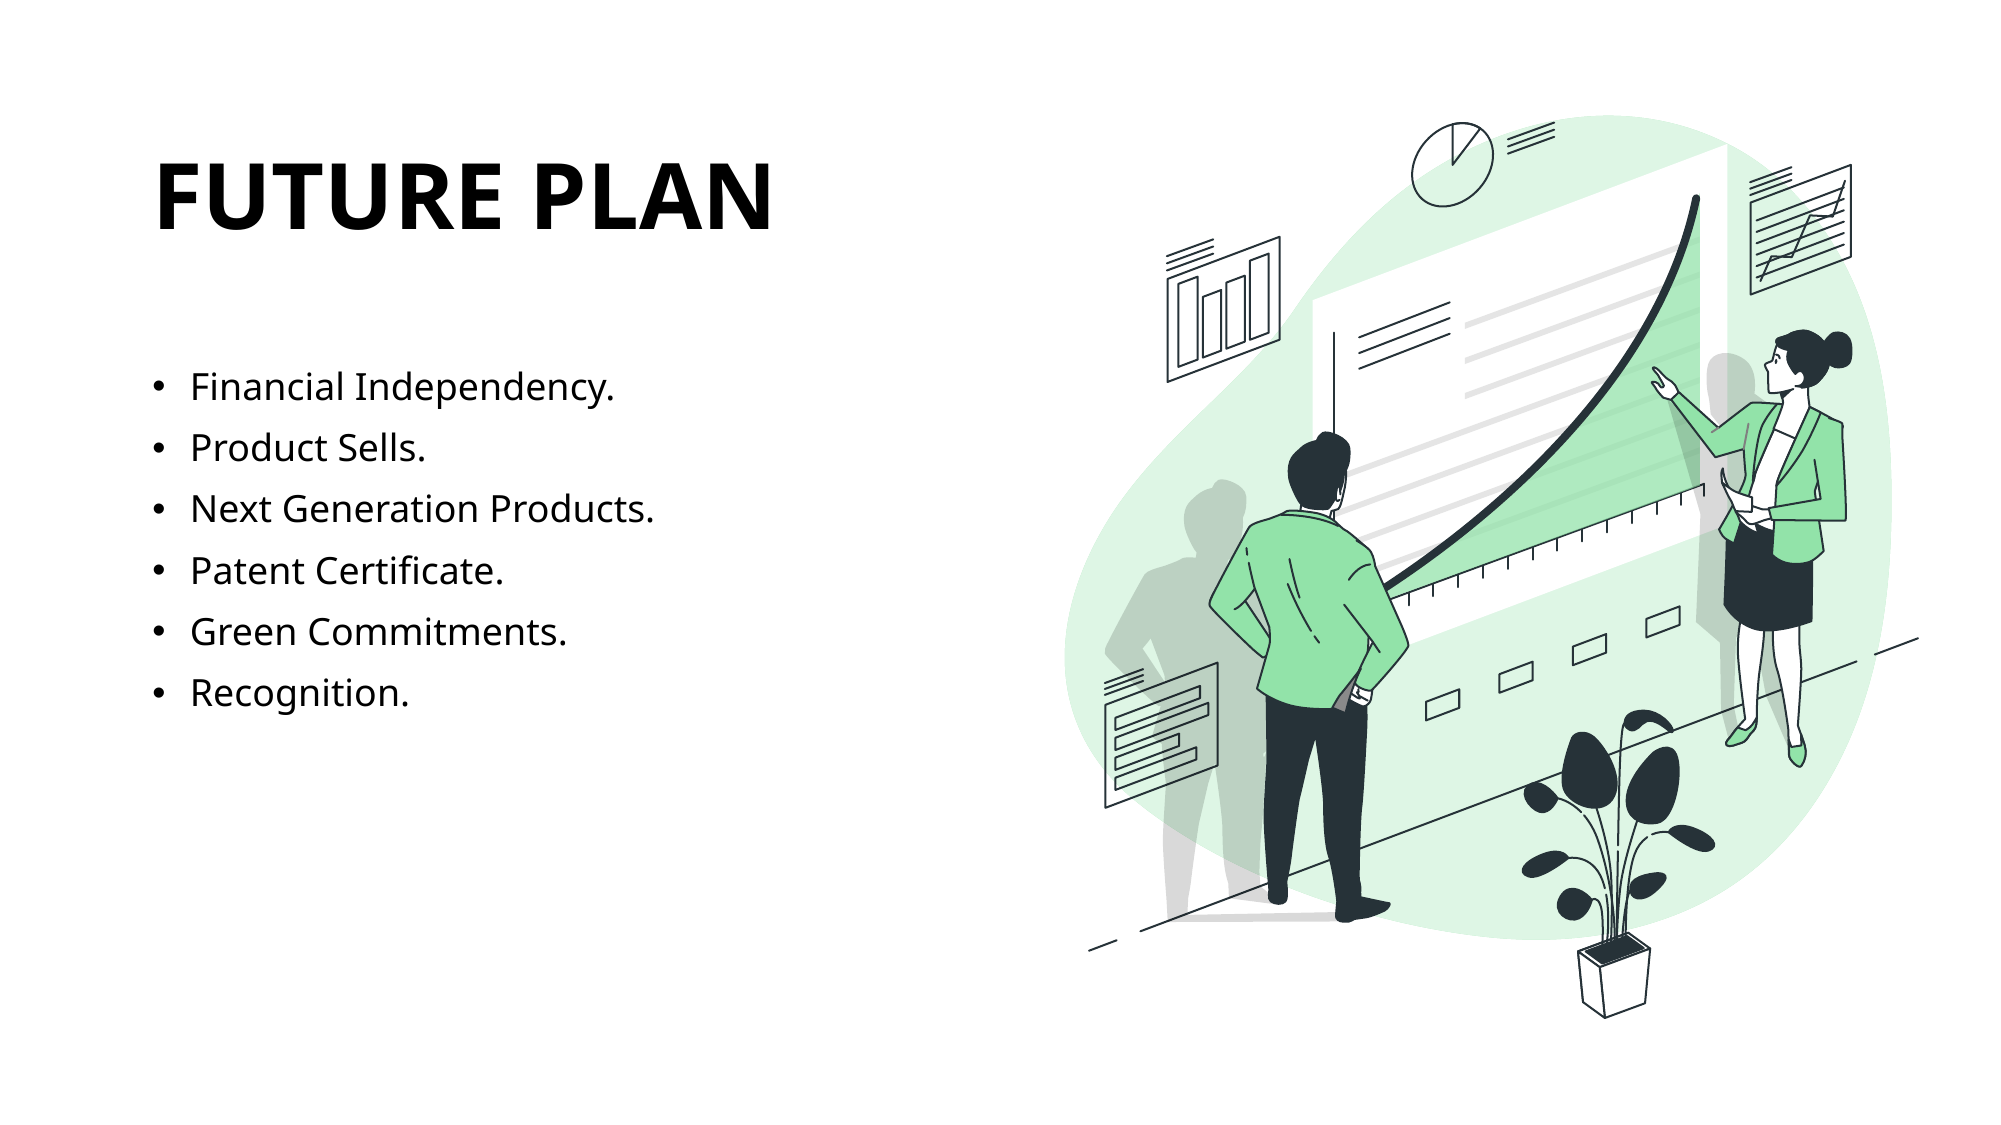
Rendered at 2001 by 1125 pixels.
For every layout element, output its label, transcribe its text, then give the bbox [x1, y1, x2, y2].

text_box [1104, 432, 1409, 923]
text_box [1334, 192, 1700, 619]
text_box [1064, 106, 1918, 951]
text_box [1522, 710, 1715, 1019]
list Financial Independency. Product Sells. Next Generation Products. Patent Certificate. Green Commitments. Recognition. [137, 360, 736, 937]
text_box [1651, 330, 1852, 767]
title FUTURE PLAN [137, 91, 875, 309]
